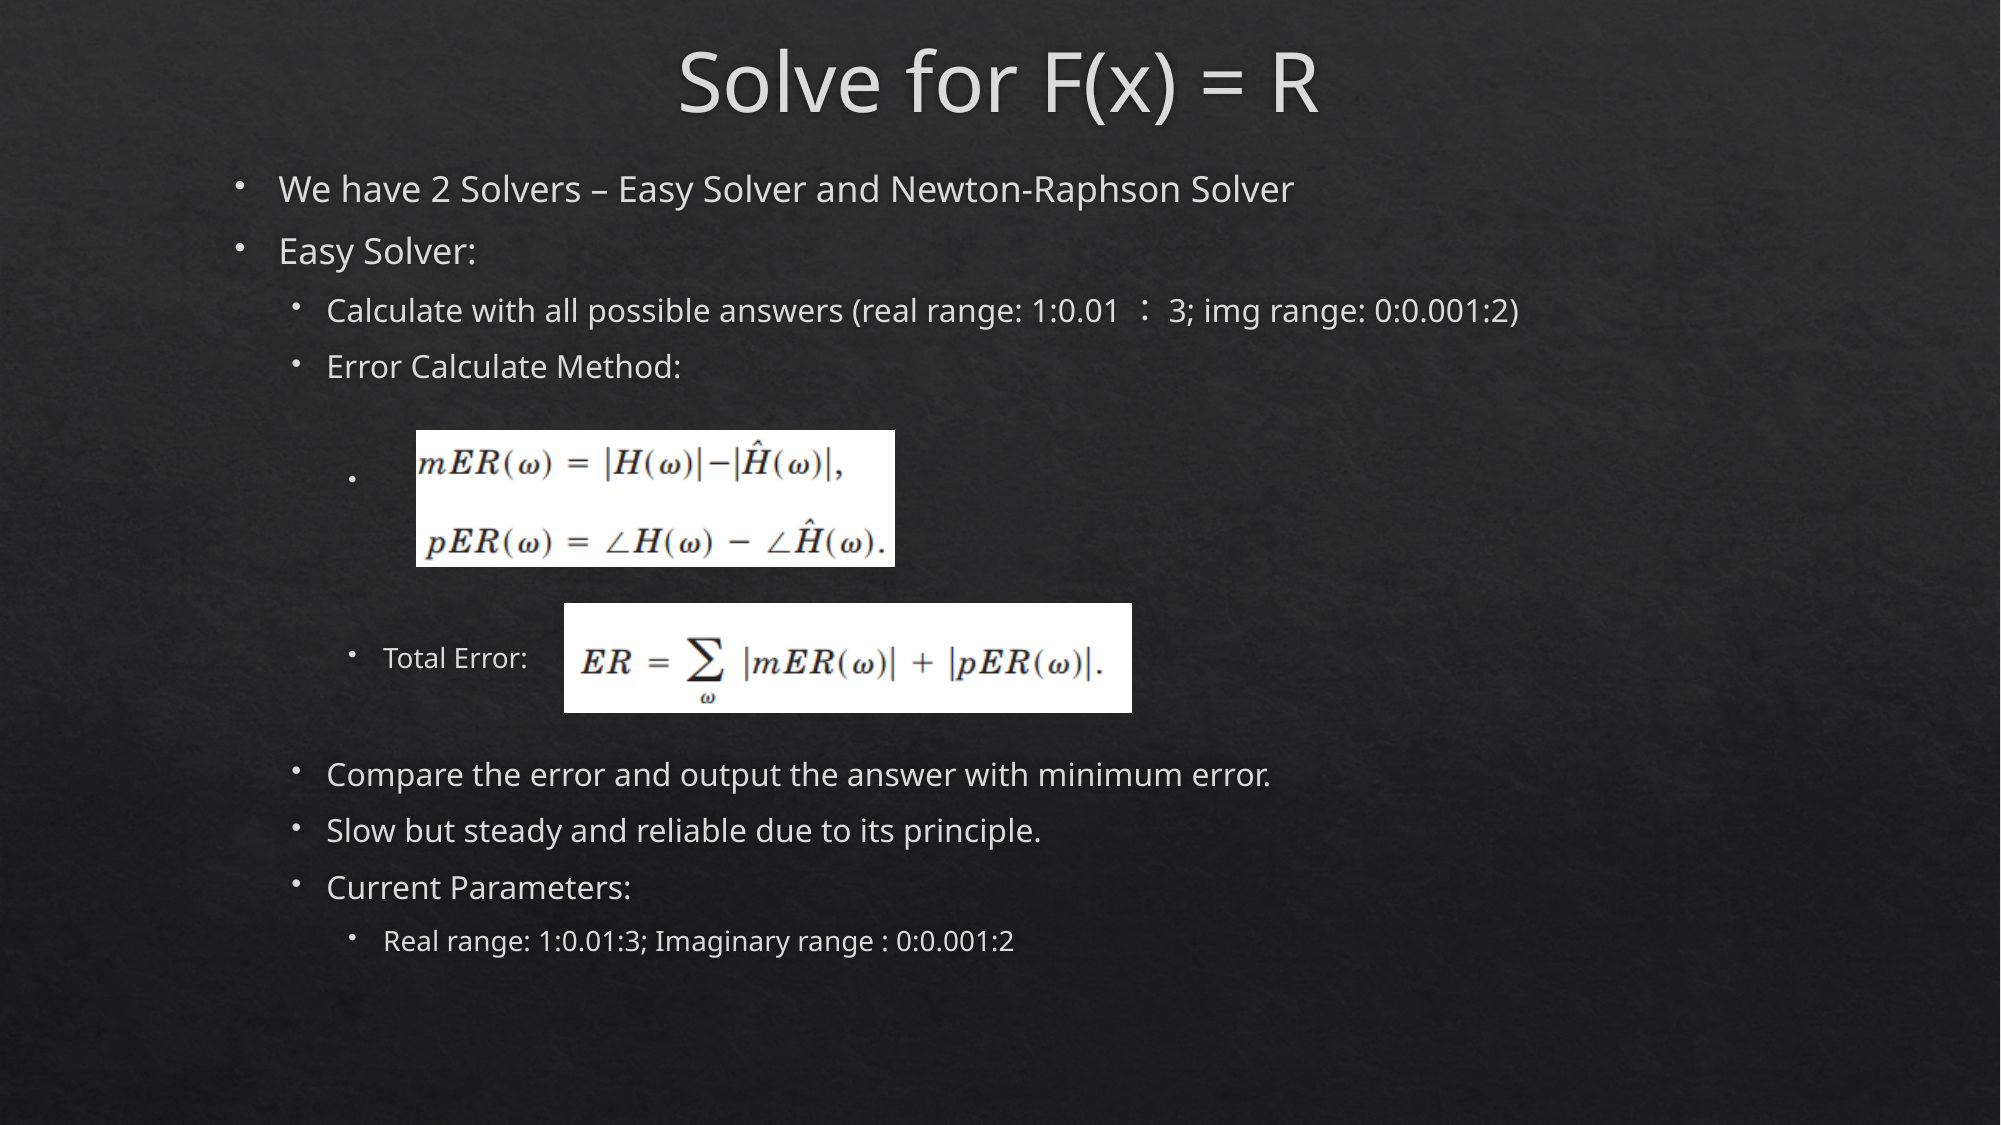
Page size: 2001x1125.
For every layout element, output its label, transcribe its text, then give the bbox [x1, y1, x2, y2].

picture [416, 430, 895, 567]
picture [563, 603, 1132, 713]
title Solve for F(x) = R [149, 0, 1849, 154]
list We have 2 Solvers – Easy Solver and Newton-Raphson Solver Easy Solver: Calculate with all possible answers (real range: 1:0.01：3; img range: 0:0.001:2) Error Calculate Method: Total Error: Compare the error and output the answer with minimum error. Slow but steady and reliable due to its principle. Current Parameters: Real range: 1:0.01:3; Imaginary range : 0:0.001:2 [149, 159, 1849, 969]
